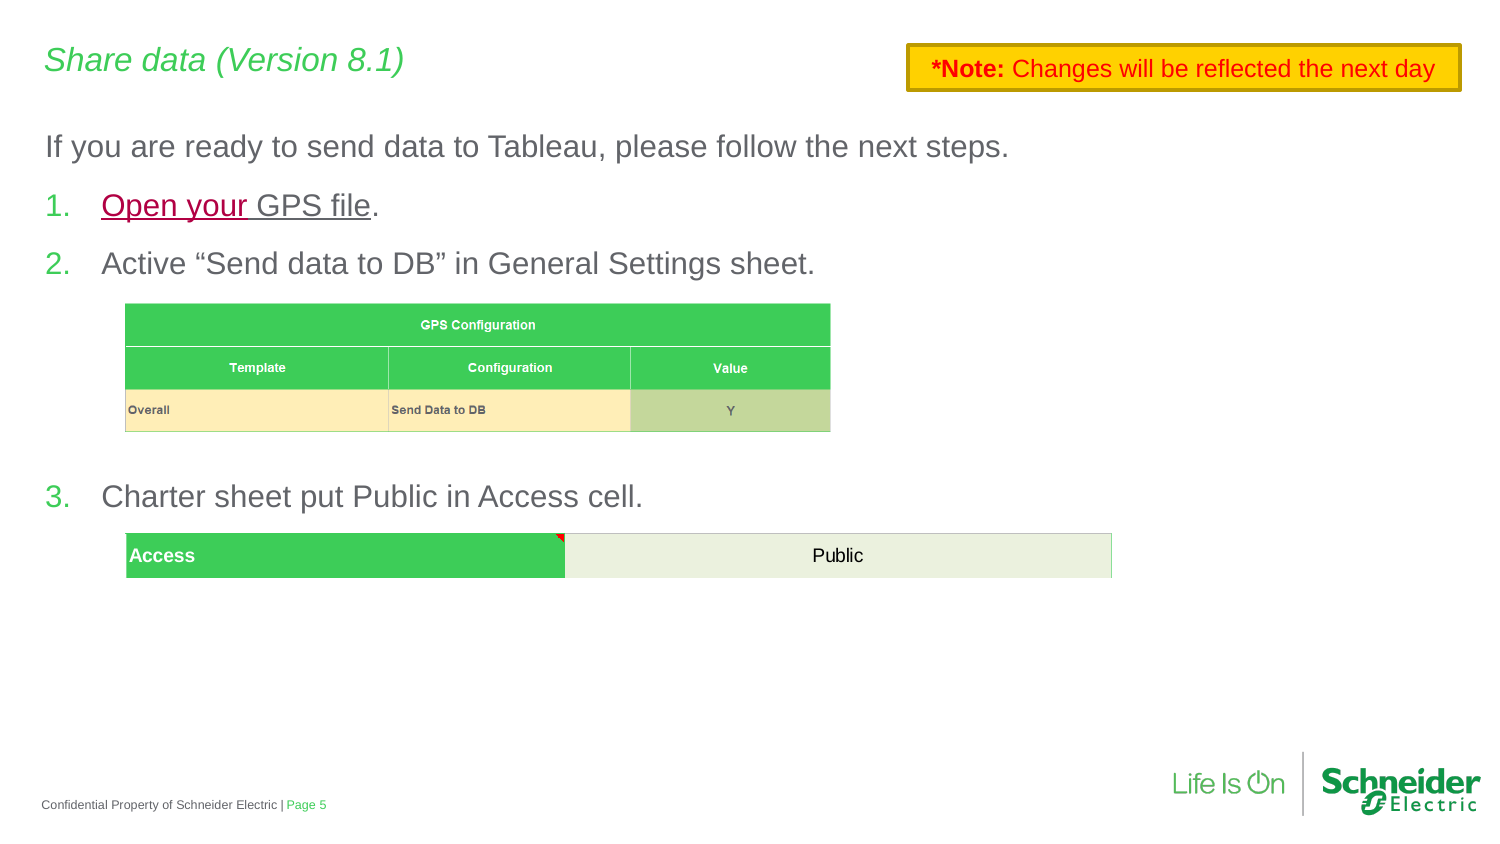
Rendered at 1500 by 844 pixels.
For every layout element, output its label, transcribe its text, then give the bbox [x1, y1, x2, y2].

picture [1159, 737, 1495, 830]
list Share data (Version 8.1) [41, 37, 1460, 99]
picture [125, 532, 1113, 579]
picture [125, 300, 831, 432]
footer Confidential Property of Schneider Electric | [41, 796, 290, 812]
text_box *Note: Changes will be reflected the next day [906, 43, 1462, 92]
list If you are ready to send data to Tableau, please follow the next steps. Open your GPS file. Active “Send data to DB” in General Settings sheet. Charter sheet put Public in Access cell. [42, 126, 1467, 719]
slide_number Page 5 [290, 796, 373, 812]
